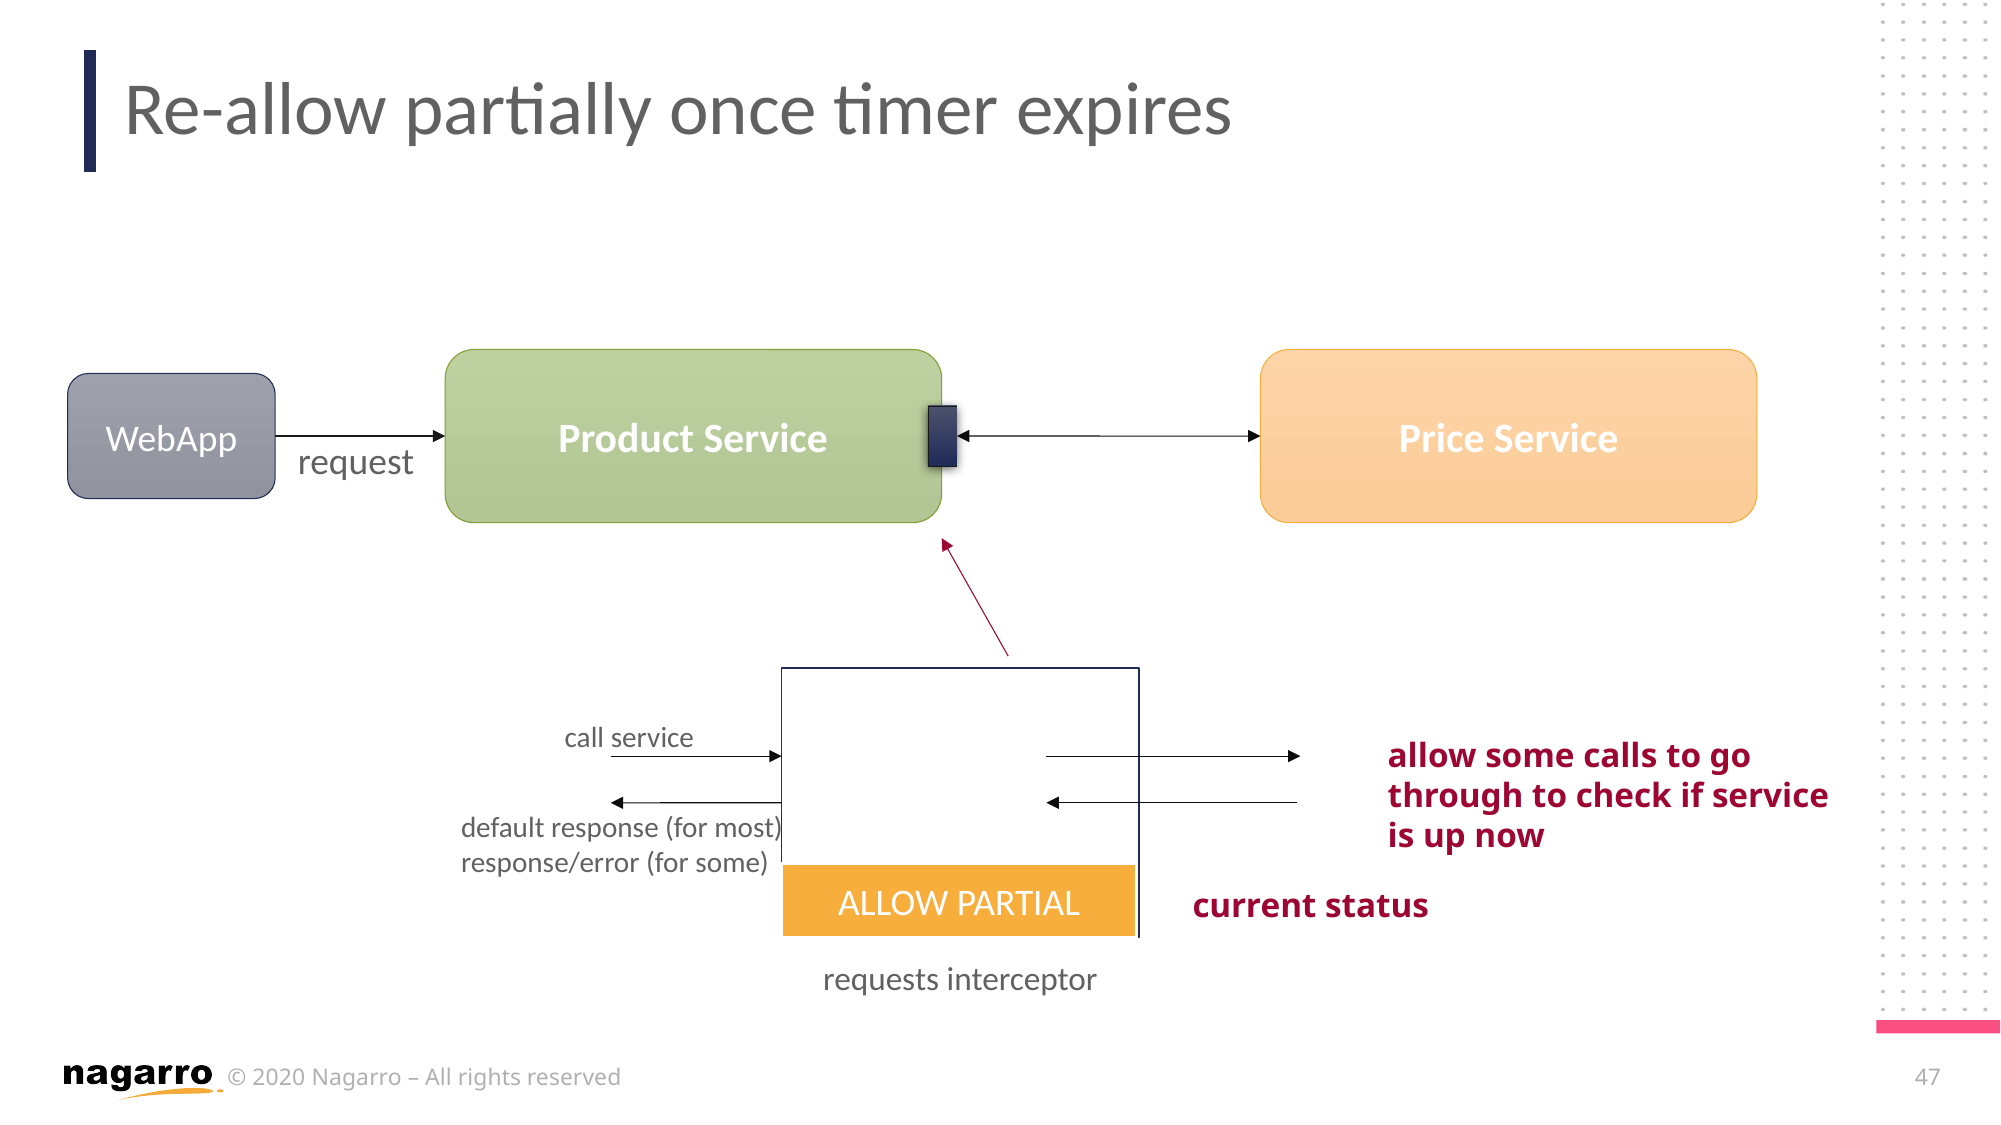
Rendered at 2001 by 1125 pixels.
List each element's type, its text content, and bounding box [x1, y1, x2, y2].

text_box request [283, 429, 430, 435]
text_box ALLOW PARTIAL [780, 862, 1138, 939]
text_box [781, 667, 1140, 938]
text_box requests interceptor [808, 949, 1113, 1004]
text_box current status [1177, 876, 1594, 932]
picture [1881, 0, 2000, 1020]
text_box request [283, 437, 430, 490]
title Re-allow partially once timer expires [109, 62, 1814, 160]
text_box Price Service [1259, 348, 1758, 524]
text_box default response (for most) response/error (for some) [446, 801, 798, 887]
text_box Product Service [444, 348, 943, 524]
text_box call service [549, 710, 710, 761]
picture [64, 1065, 224, 1102]
text_box WebApp [67, 372, 276, 500]
text_box [927, 405, 957, 467]
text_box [941, 538, 1009, 657]
text_box allow some calls to go through to check if service is up now [1372, 727, 1847, 862]
